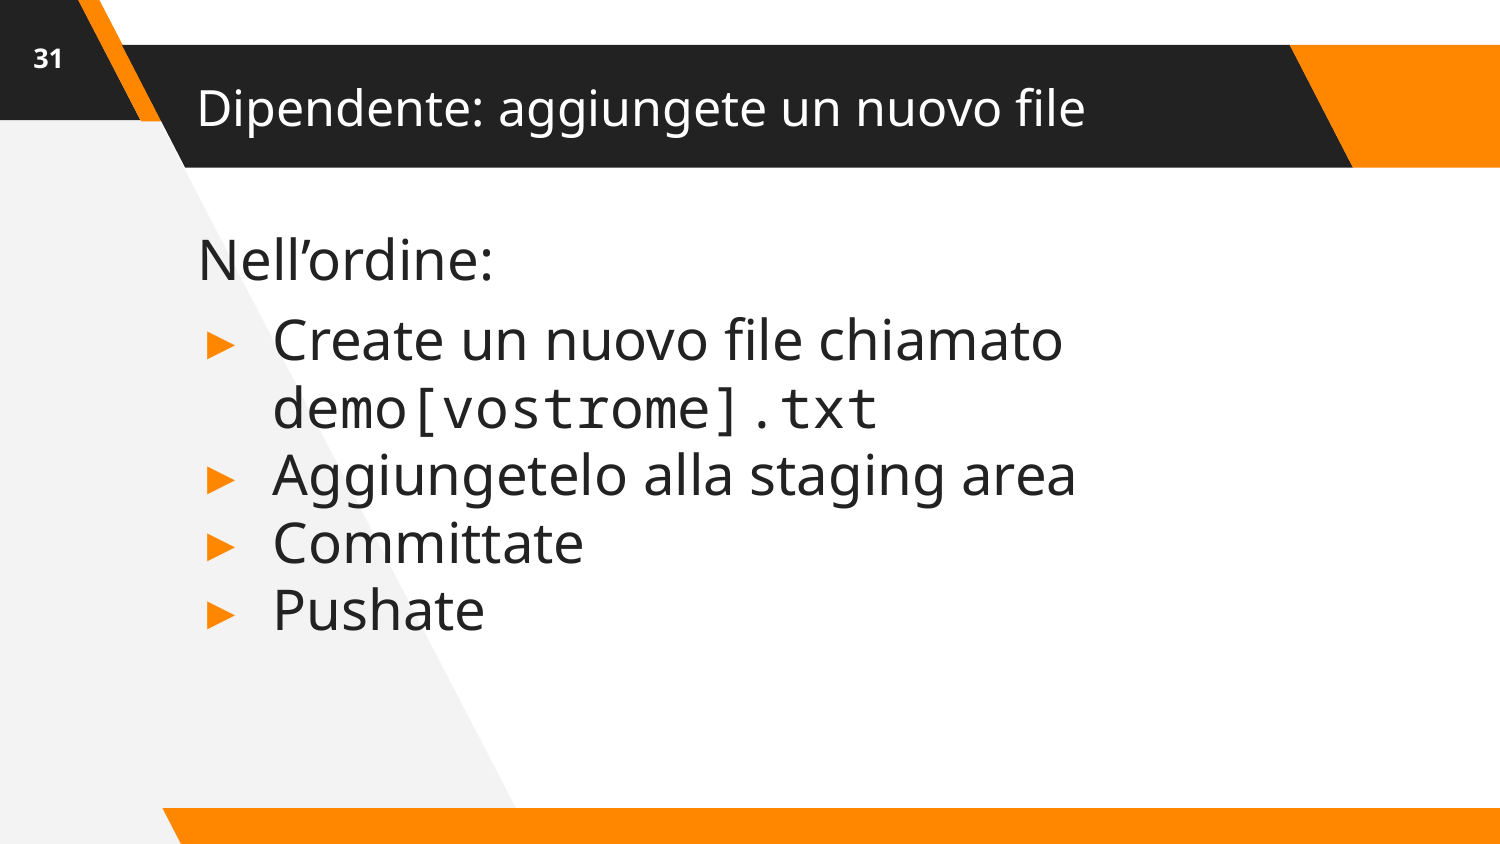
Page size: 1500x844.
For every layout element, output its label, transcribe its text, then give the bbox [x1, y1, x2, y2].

slide_number ‹#› [0, 0, 98, 121]
list Nell’ordine: Create un nuovo file chiamato demo[vostrome].txt Aggiungetelo alla staging area Committate Pushate [182, 209, 1427, 808]
title Dipendente: aggiungete un nuovo file [181, 45, 1285, 169]
